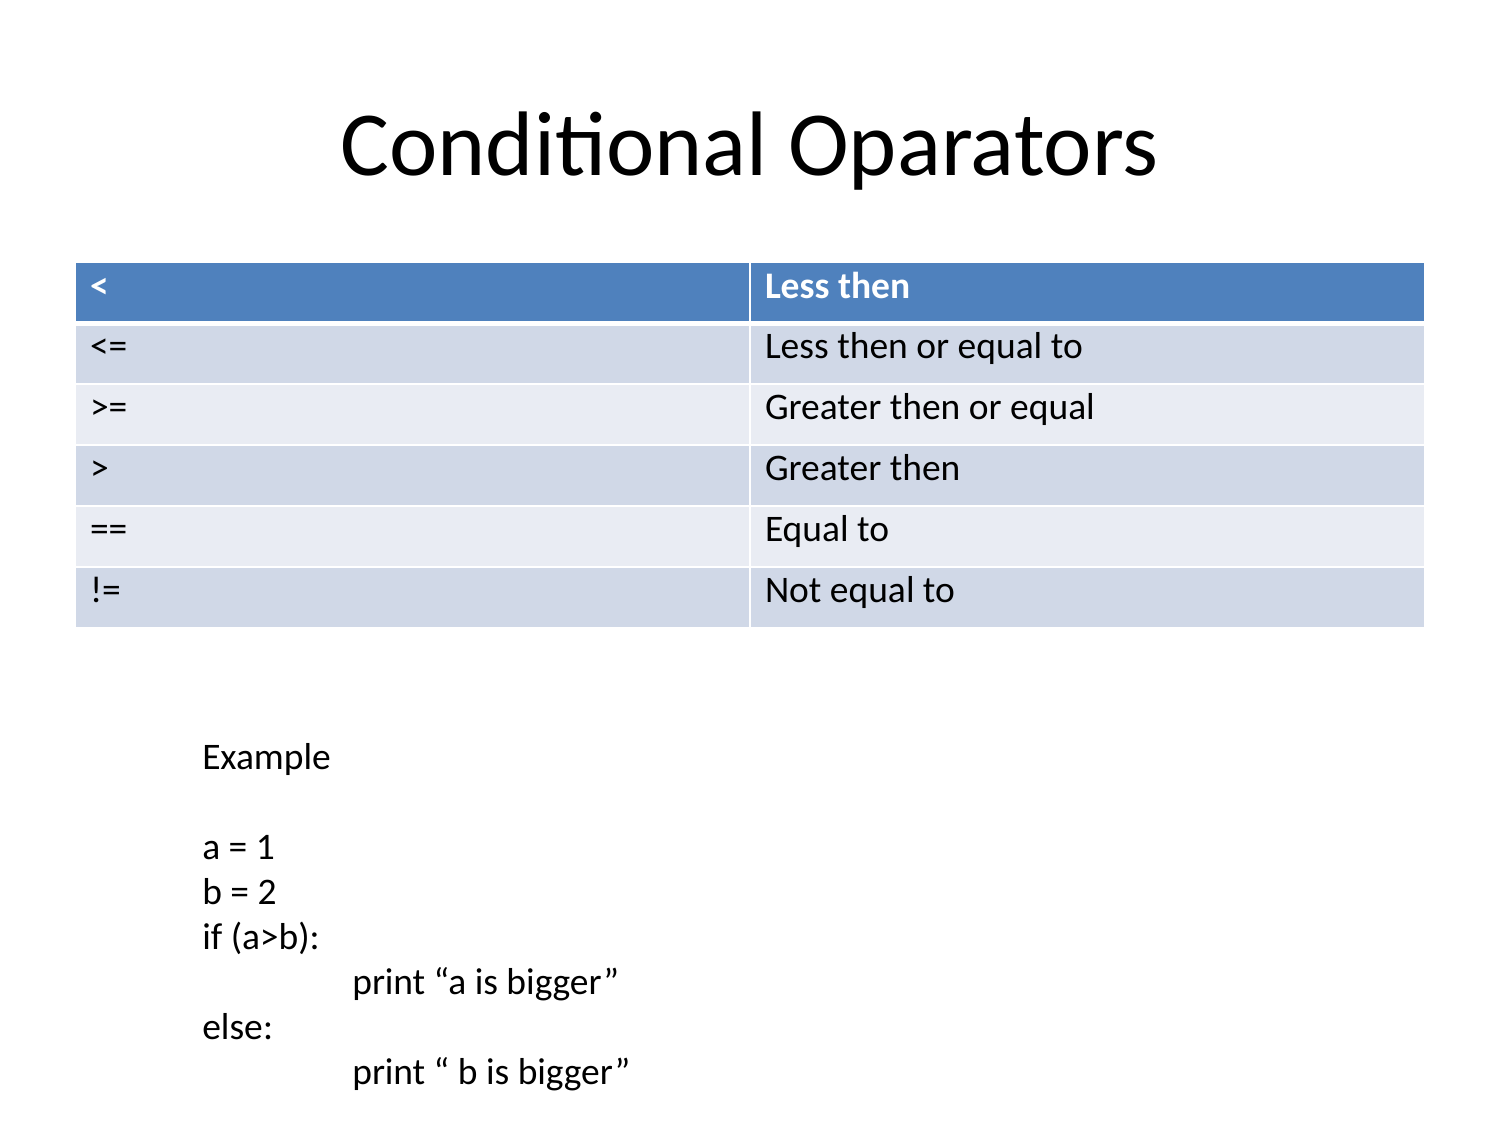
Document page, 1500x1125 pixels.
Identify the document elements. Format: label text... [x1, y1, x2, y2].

table_cell == [76, 507, 749, 566]
table_cell <= [76, 326, 749, 383]
table_header < [76, 263, 749, 321]
table_cell Not equal to [751, 568, 1424, 627]
table_cell Greater then or equal [751, 385, 1424, 444]
table_header Less then [751, 263, 1424, 321]
table_cell >= [76, 385, 749, 444]
table_cell > [76, 446, 749, 505]
table_cell Less then or equal to [751, 326, 1424, 383]
title Conditional Oparators [75, 45, 1425, 233]
text_box Example a = 1 b = 2 if (a>b): print “a is bigger” else: print “ b is bigger” [187, 724, 1025, 1100]
table_cell != [76, 568, 749, 627]
table_cell Greater then [751, 446, 1424, 505]
table_cell Equal to [751, 507, 1424, 566]
